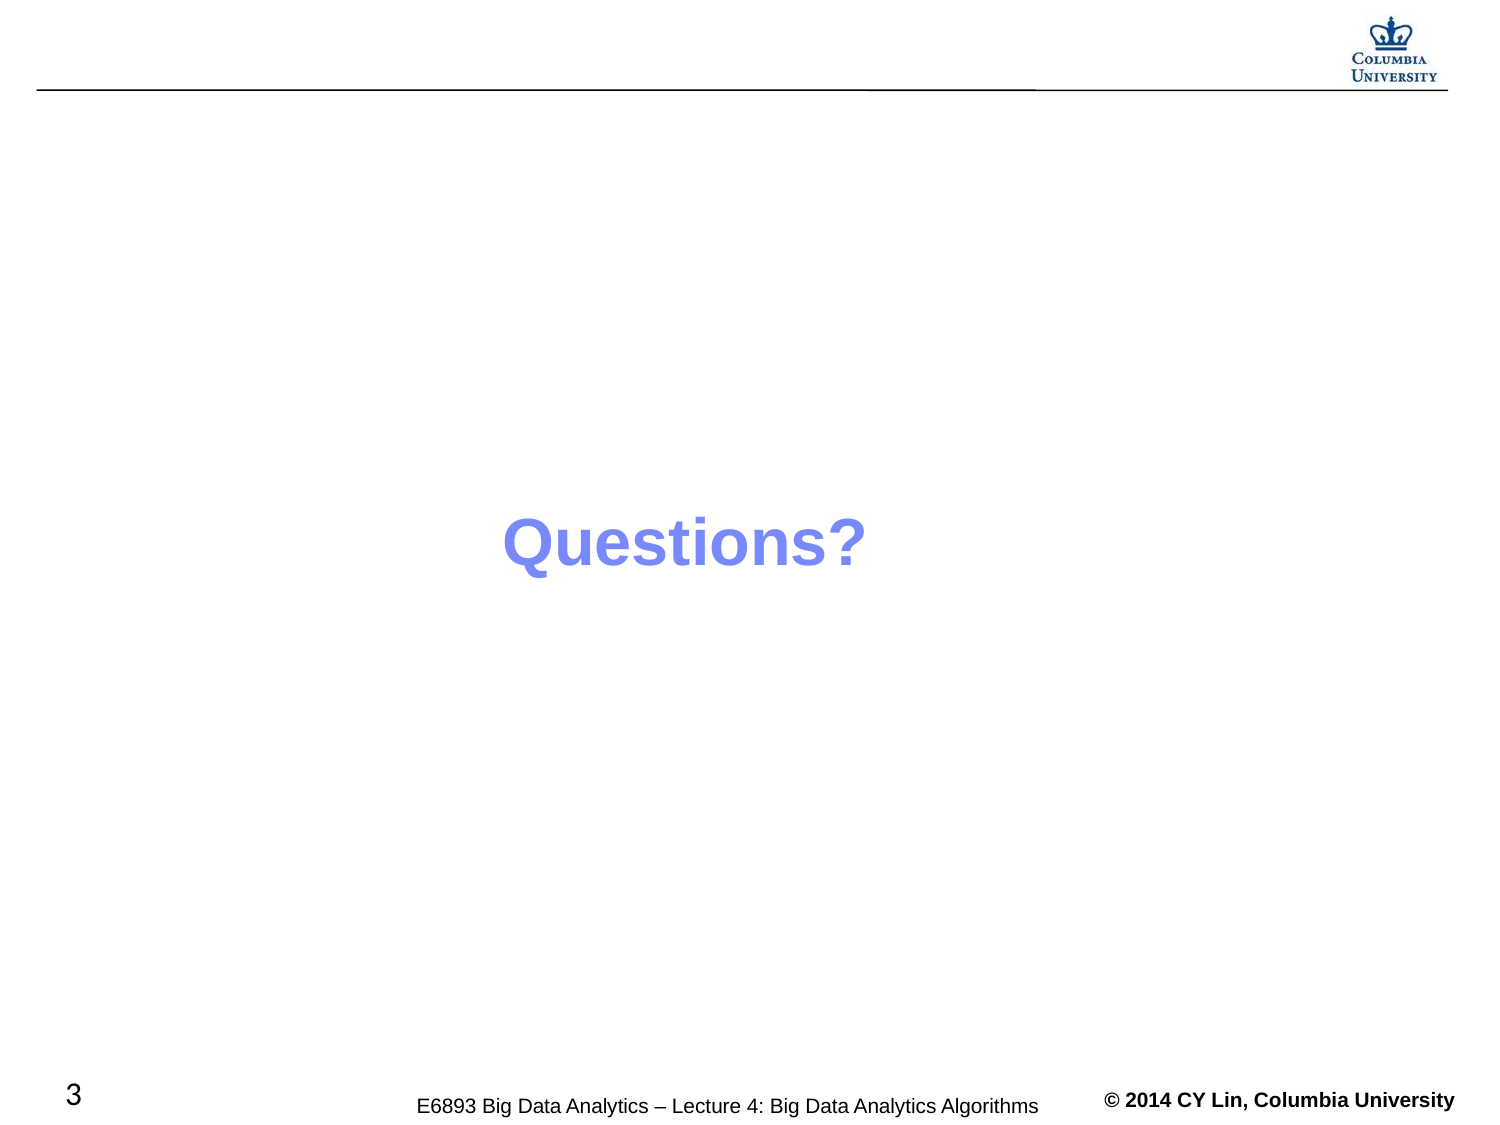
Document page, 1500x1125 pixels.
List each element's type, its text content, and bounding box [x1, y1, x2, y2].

slide_number 3 [50, 1064, 261, 1125]
picture [1350, 14, 1438, 85]
title Questions? [487, 500, 996, 562]
